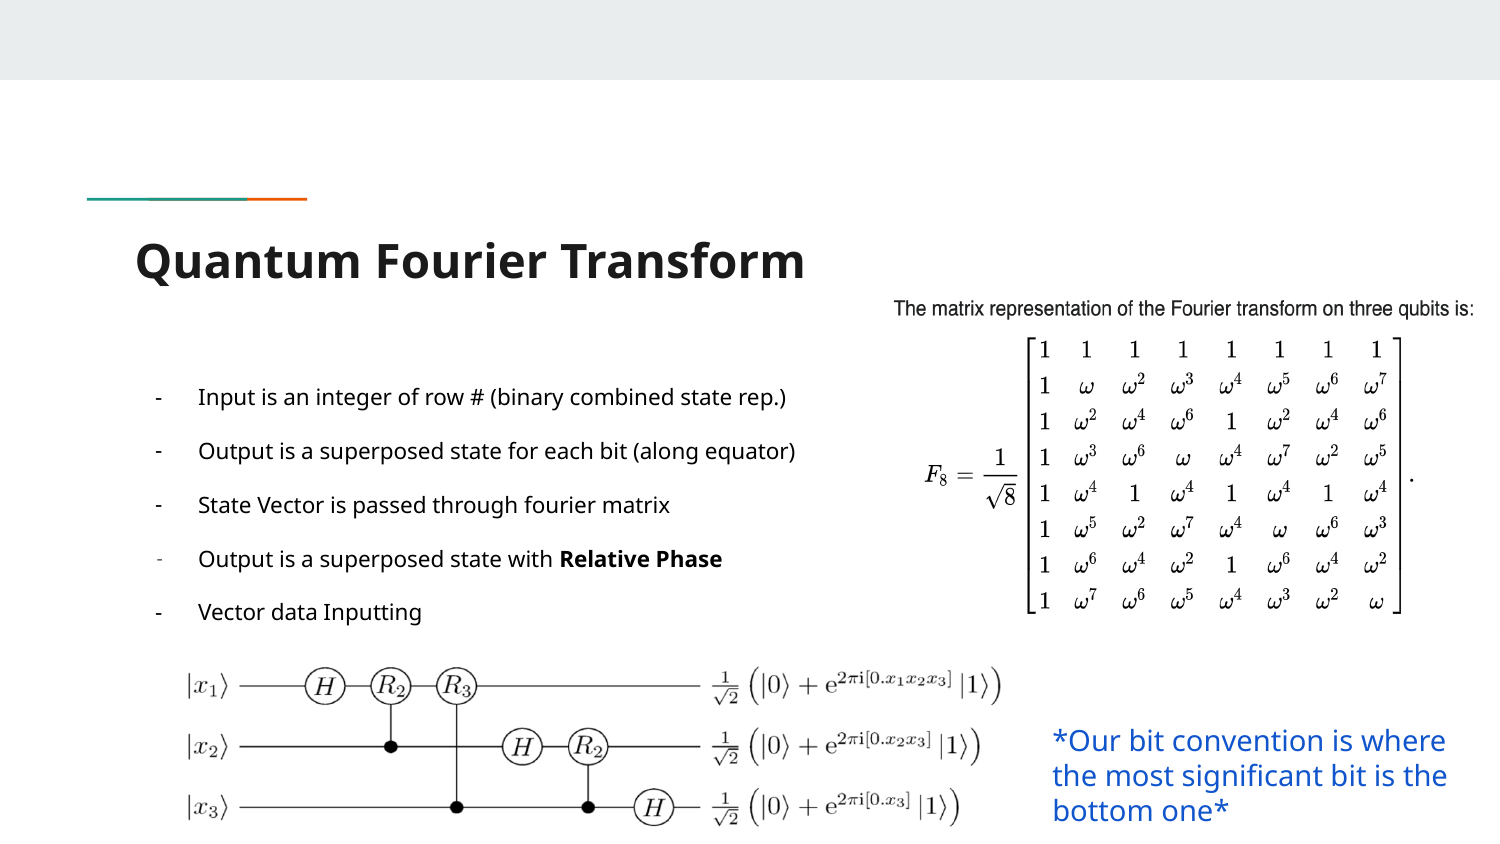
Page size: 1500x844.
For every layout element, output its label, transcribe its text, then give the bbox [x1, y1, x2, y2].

picture [148, 272, 1500, 844]
list Input is an integer of row # (binary combined state rep.) Output is a superposed state for each bit (along equator) State Vector is passed through fourier matrix Output is a superposed state with Relative Phase Vector data Inputting [119, 341, 882, 647]
text_box *Our bit convention is where the most significant bit is the bottom one* [1077, 707, 1482, 796]
title Quantum Fourier Transform [119, 216, 1381, 305]
